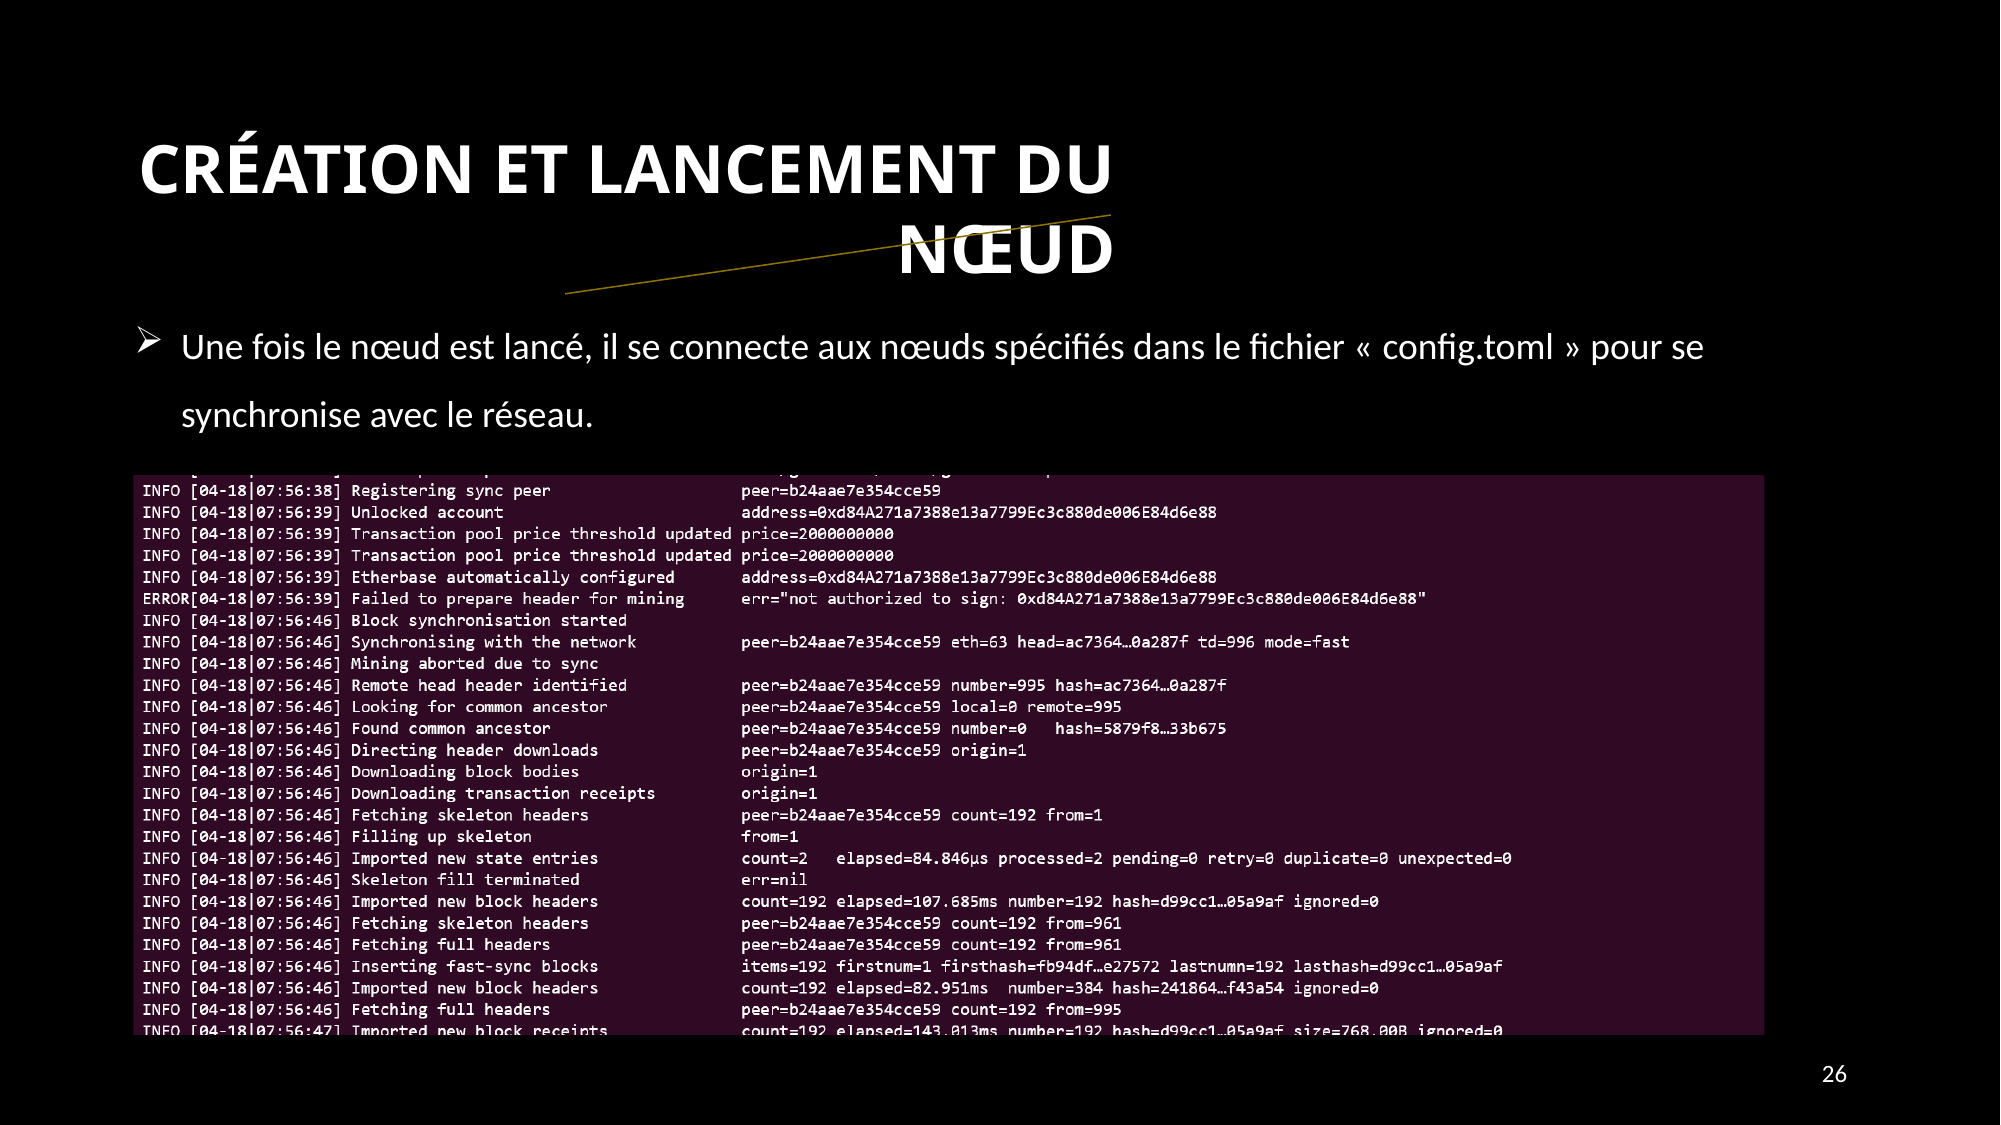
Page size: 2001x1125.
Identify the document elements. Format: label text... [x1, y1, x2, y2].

text_box Une fois le nœud est lancé, il se connecte aux nœuds spécifiés dans le fichier « config.toml » pour se synchronise avec le réseau. [119, 292, 1863, 442]
slide_number 26 [1412, 1042, 1863, 1103]
picture [133, 475, 1765, 1035]
text_box Création et lancement du nœud [0, 119, 1131, 294]
